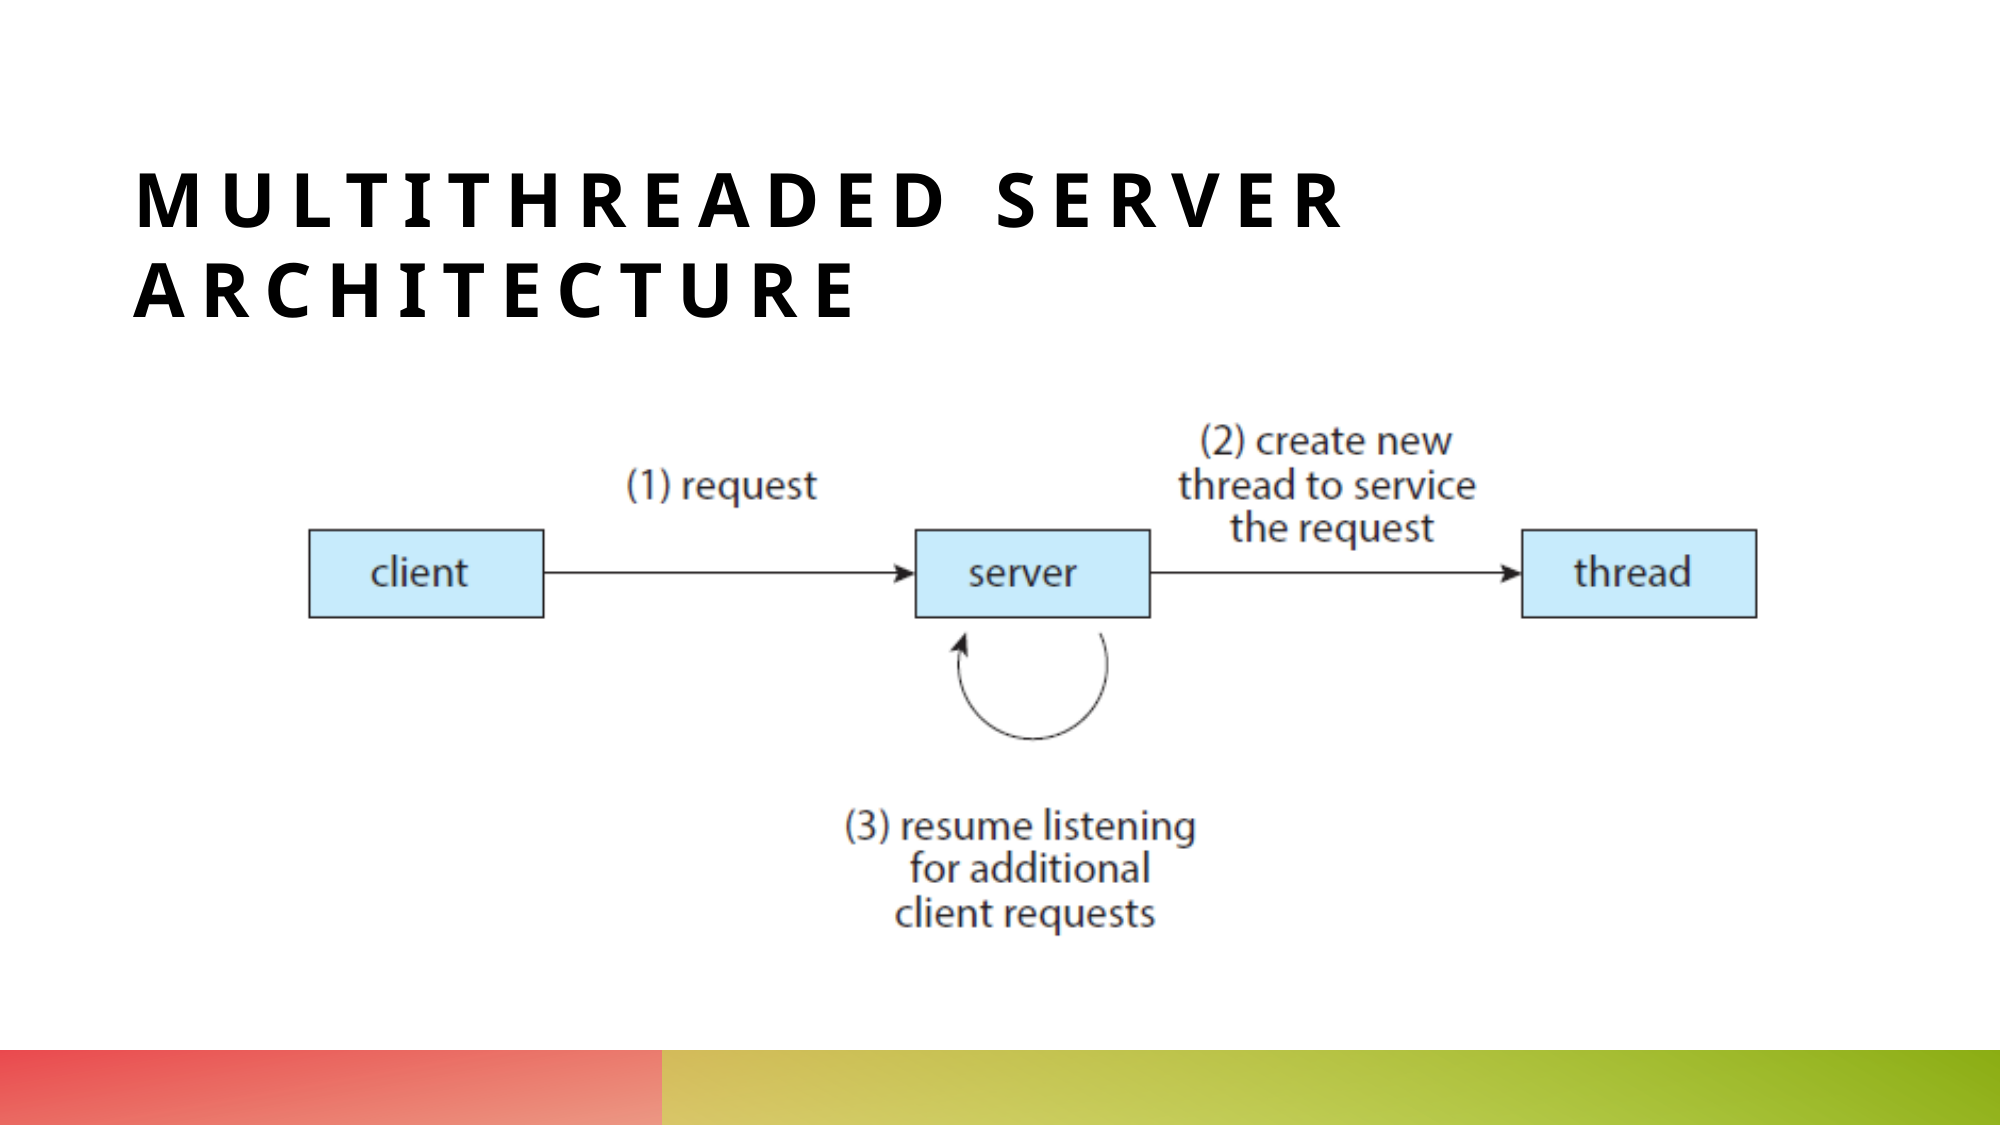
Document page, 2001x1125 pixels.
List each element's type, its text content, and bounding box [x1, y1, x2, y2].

title Multithreaded server architecture [133, 130, 1961, 333]
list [243, 338, 1792, 966]
